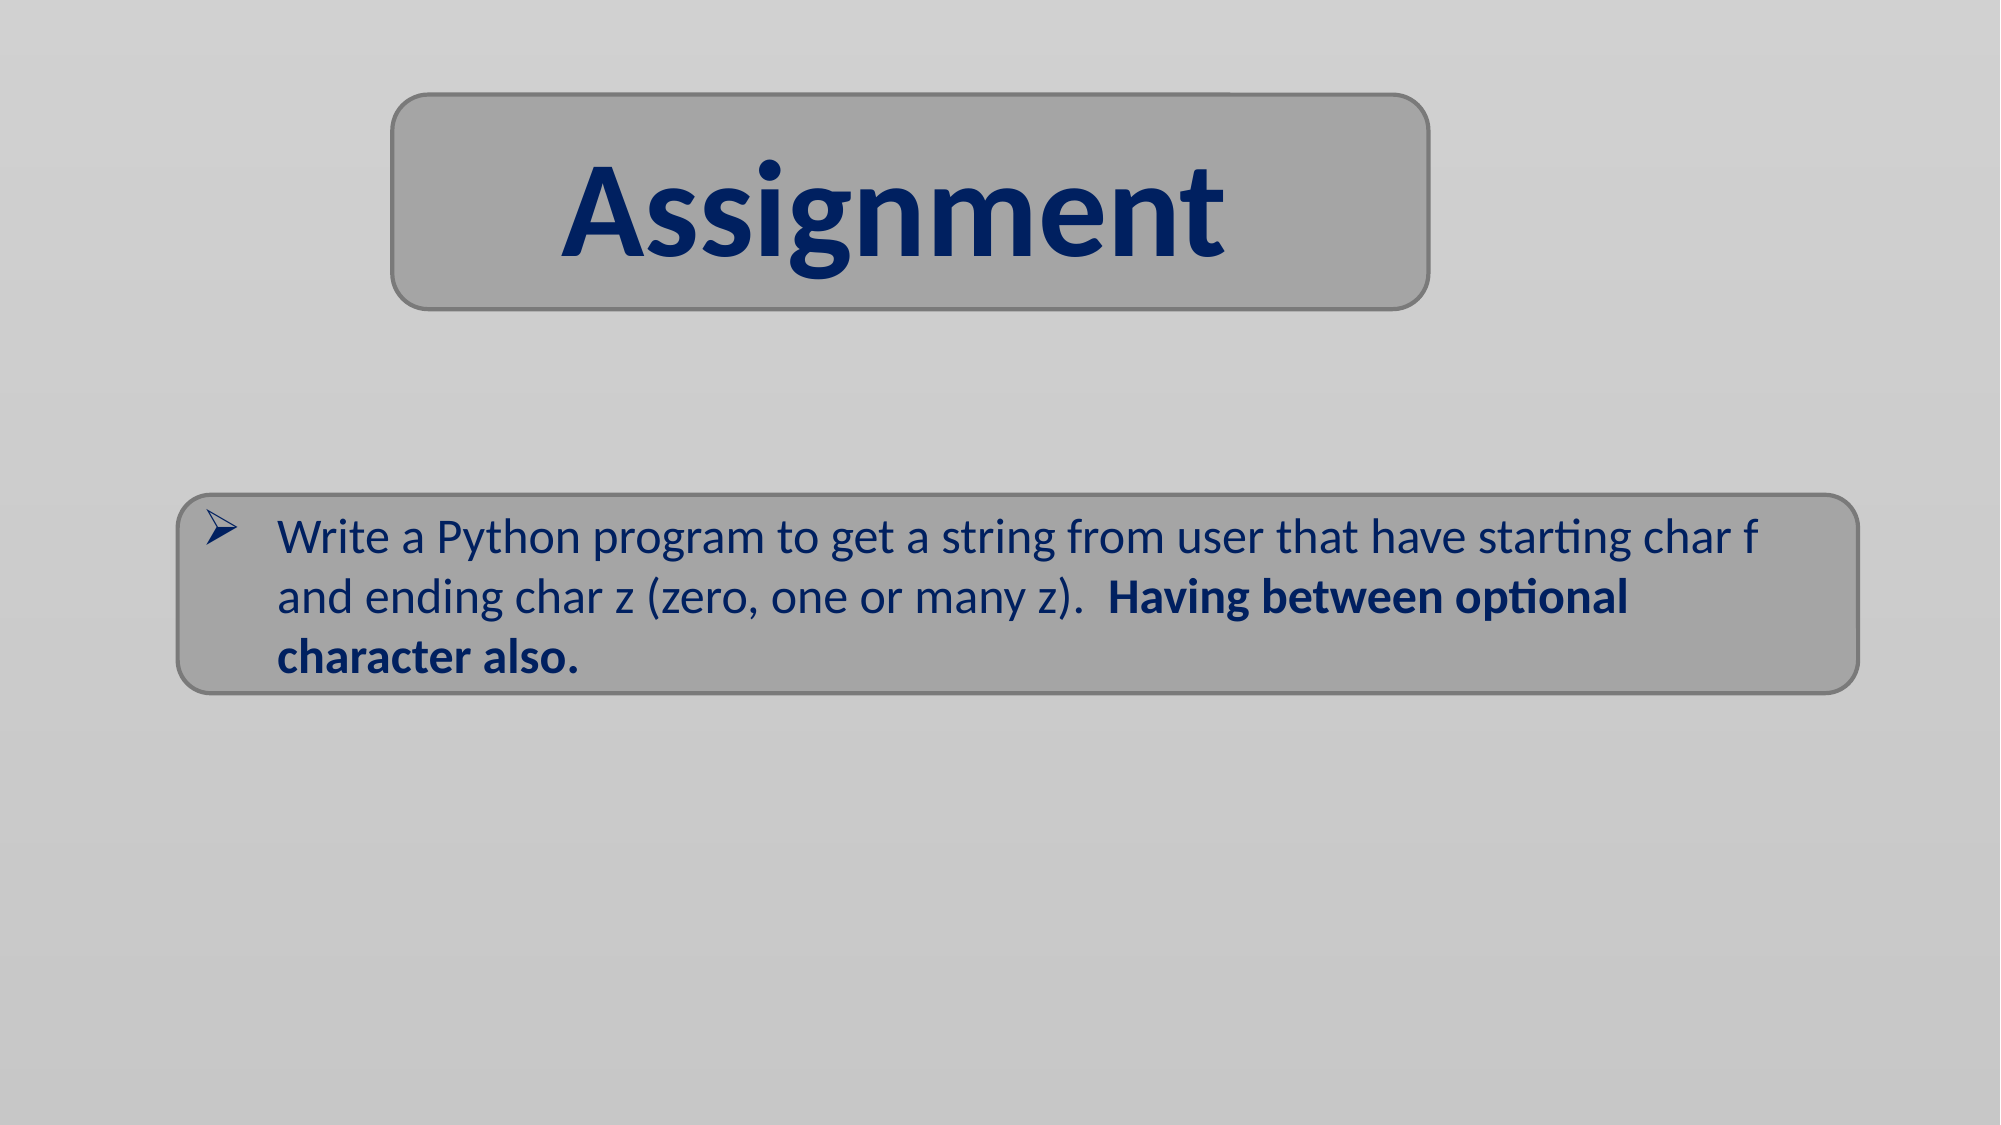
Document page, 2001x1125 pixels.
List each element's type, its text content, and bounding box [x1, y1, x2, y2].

text_box Write a Python program to get a string from user that have starting char f and ending char z (zero, one or many z). Having between optional character also. [175, 492, 1861, 696]
text_box Assignment [390, 92, 1431, 312]
